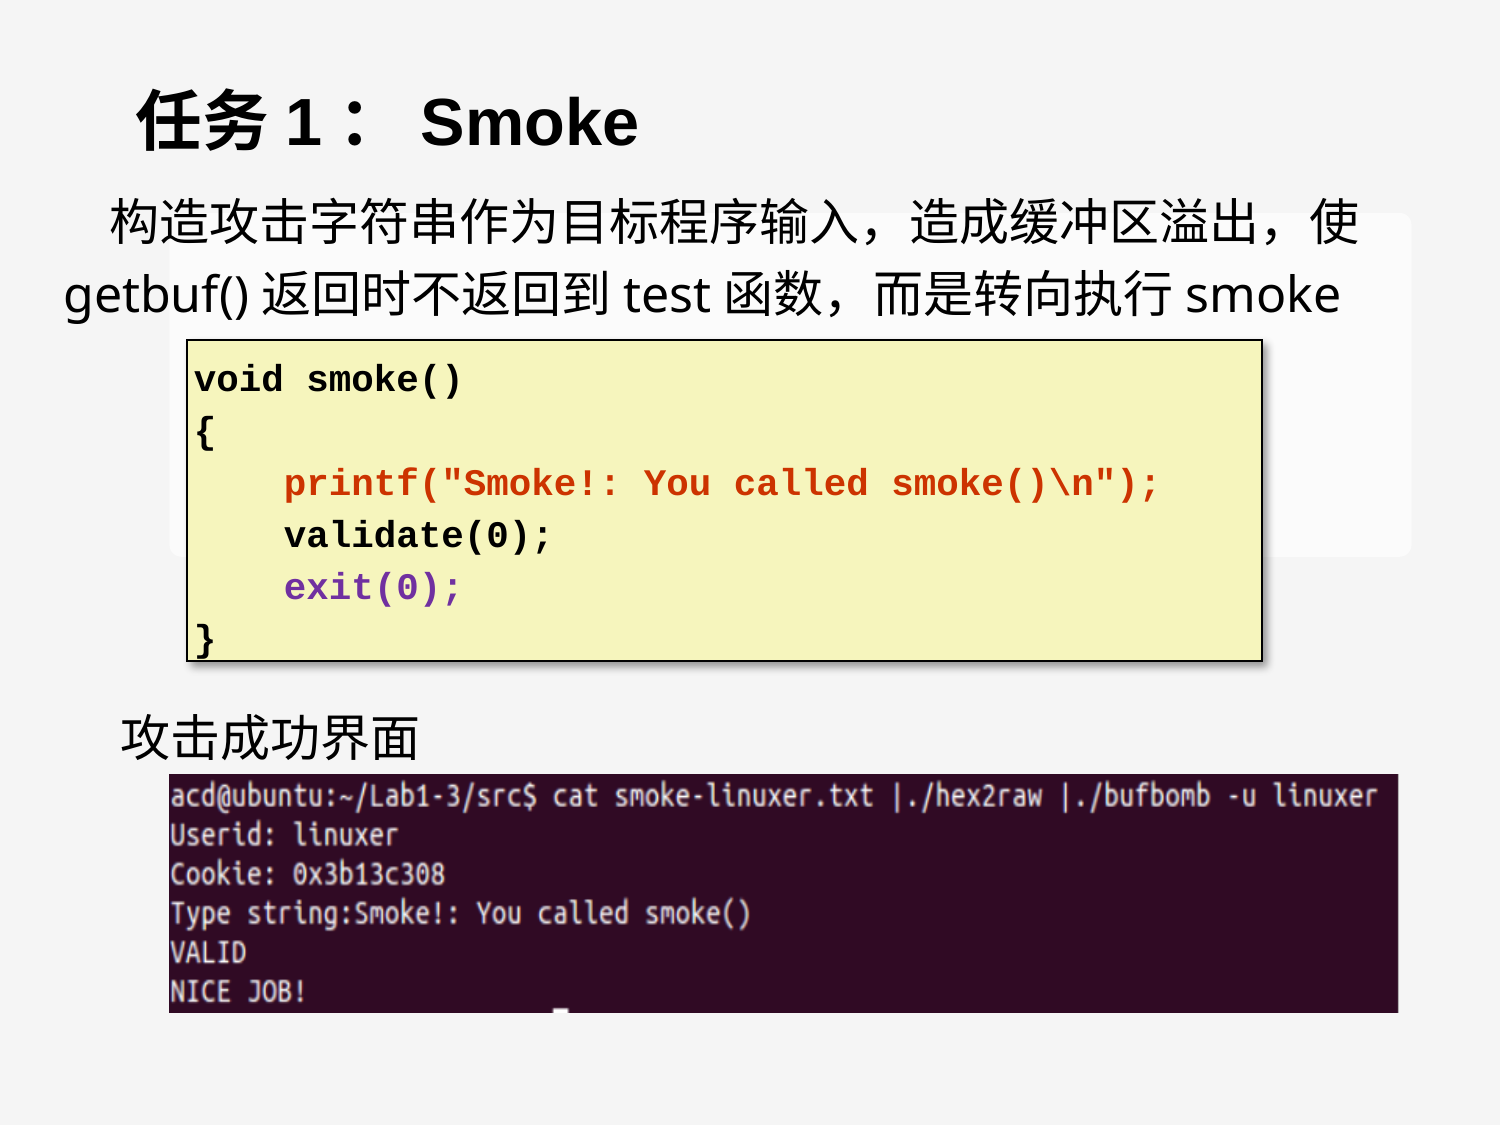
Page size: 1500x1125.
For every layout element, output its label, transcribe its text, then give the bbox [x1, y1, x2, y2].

picture [169, 774, 1400, 1013]
text_box void smoke() { printf("Smoke!: You called smoke()\n"); validate(0); exit(0); } [187, 340, 1263, 662]
text_box 任务1：Smoke [61, 67, 1412, 171]
text_box 构造攻击字符串作为目标程序输入，造成缓冲区溢出，使getbuf()返回时不返回到test函数，而是转向执行smoke [48, 171, 1452, 1009]
text_box 攻击成功界面 [106, 699, 436, 775]
